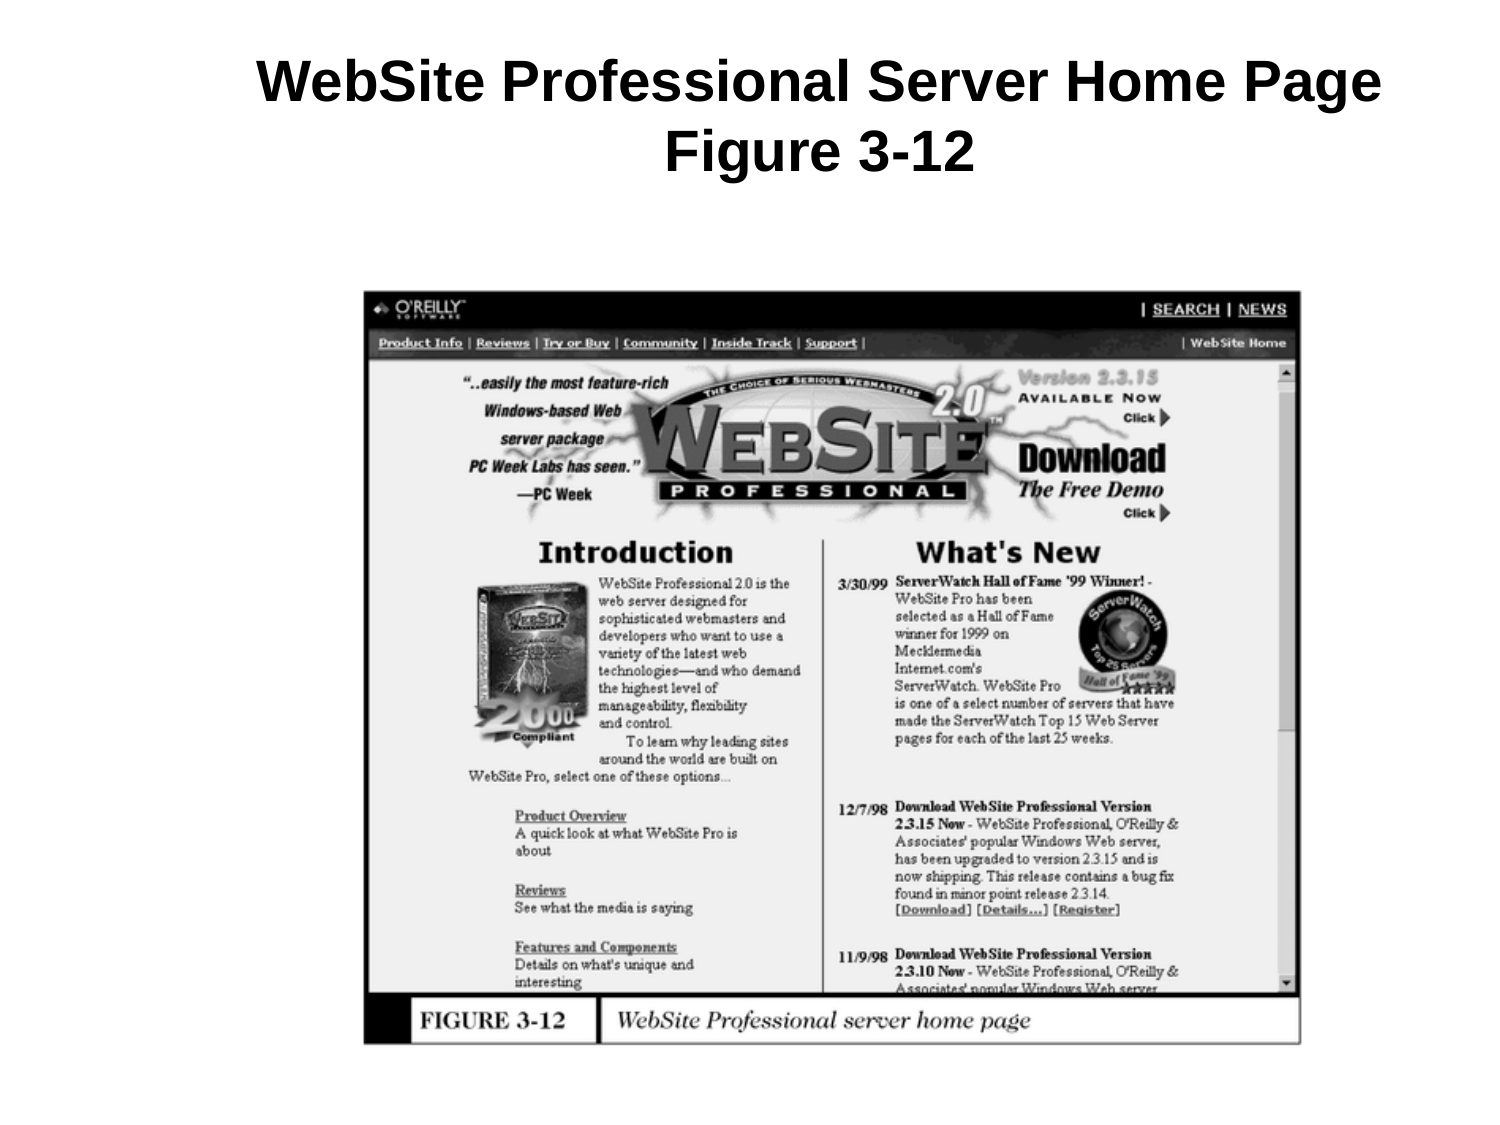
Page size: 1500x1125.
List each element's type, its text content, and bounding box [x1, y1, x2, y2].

text_box WebSite Professional Server Home Page Figure 3-12 [241, 35, 1399, 191]
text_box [326, 288, 1338, 1051]
